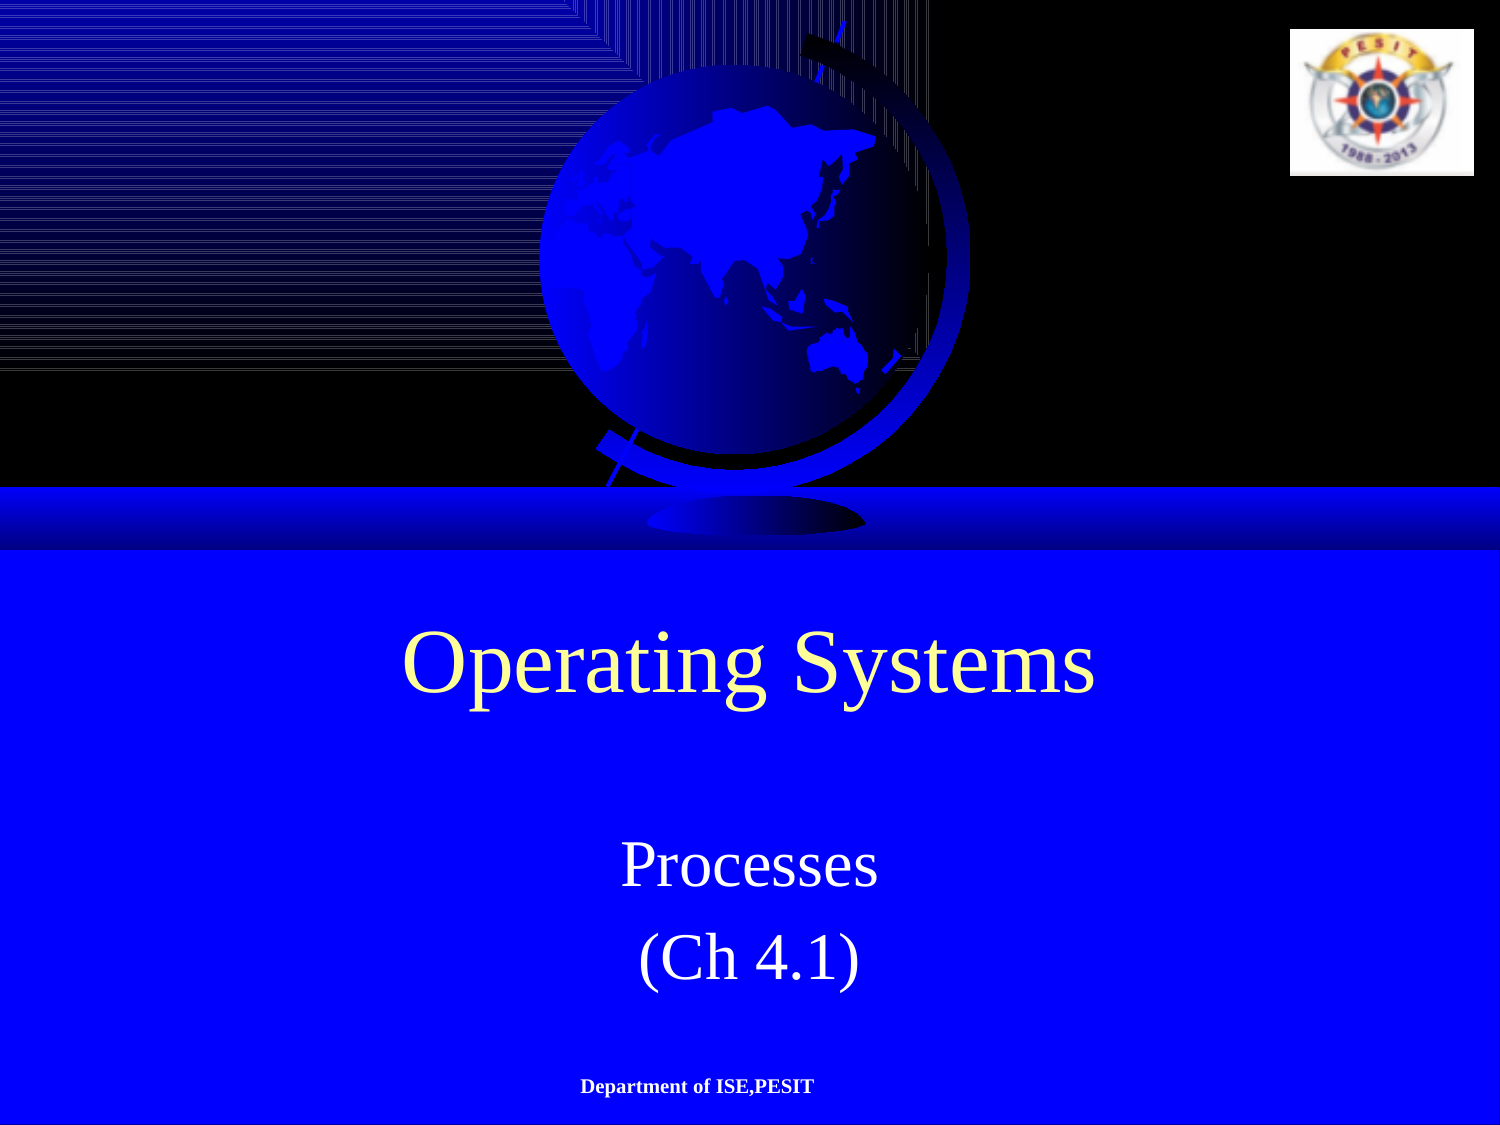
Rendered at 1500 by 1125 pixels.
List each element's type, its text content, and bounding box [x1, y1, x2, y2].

title Operating Systems [112, 562, 1388, 750]
text_box Department of ISE,PESIT [565, 1005, 830, 1105]
subtitle Processes (Ch 4.1) [225, 762, 1275, 1050]
picture [1289, 29, 1474, 177]
